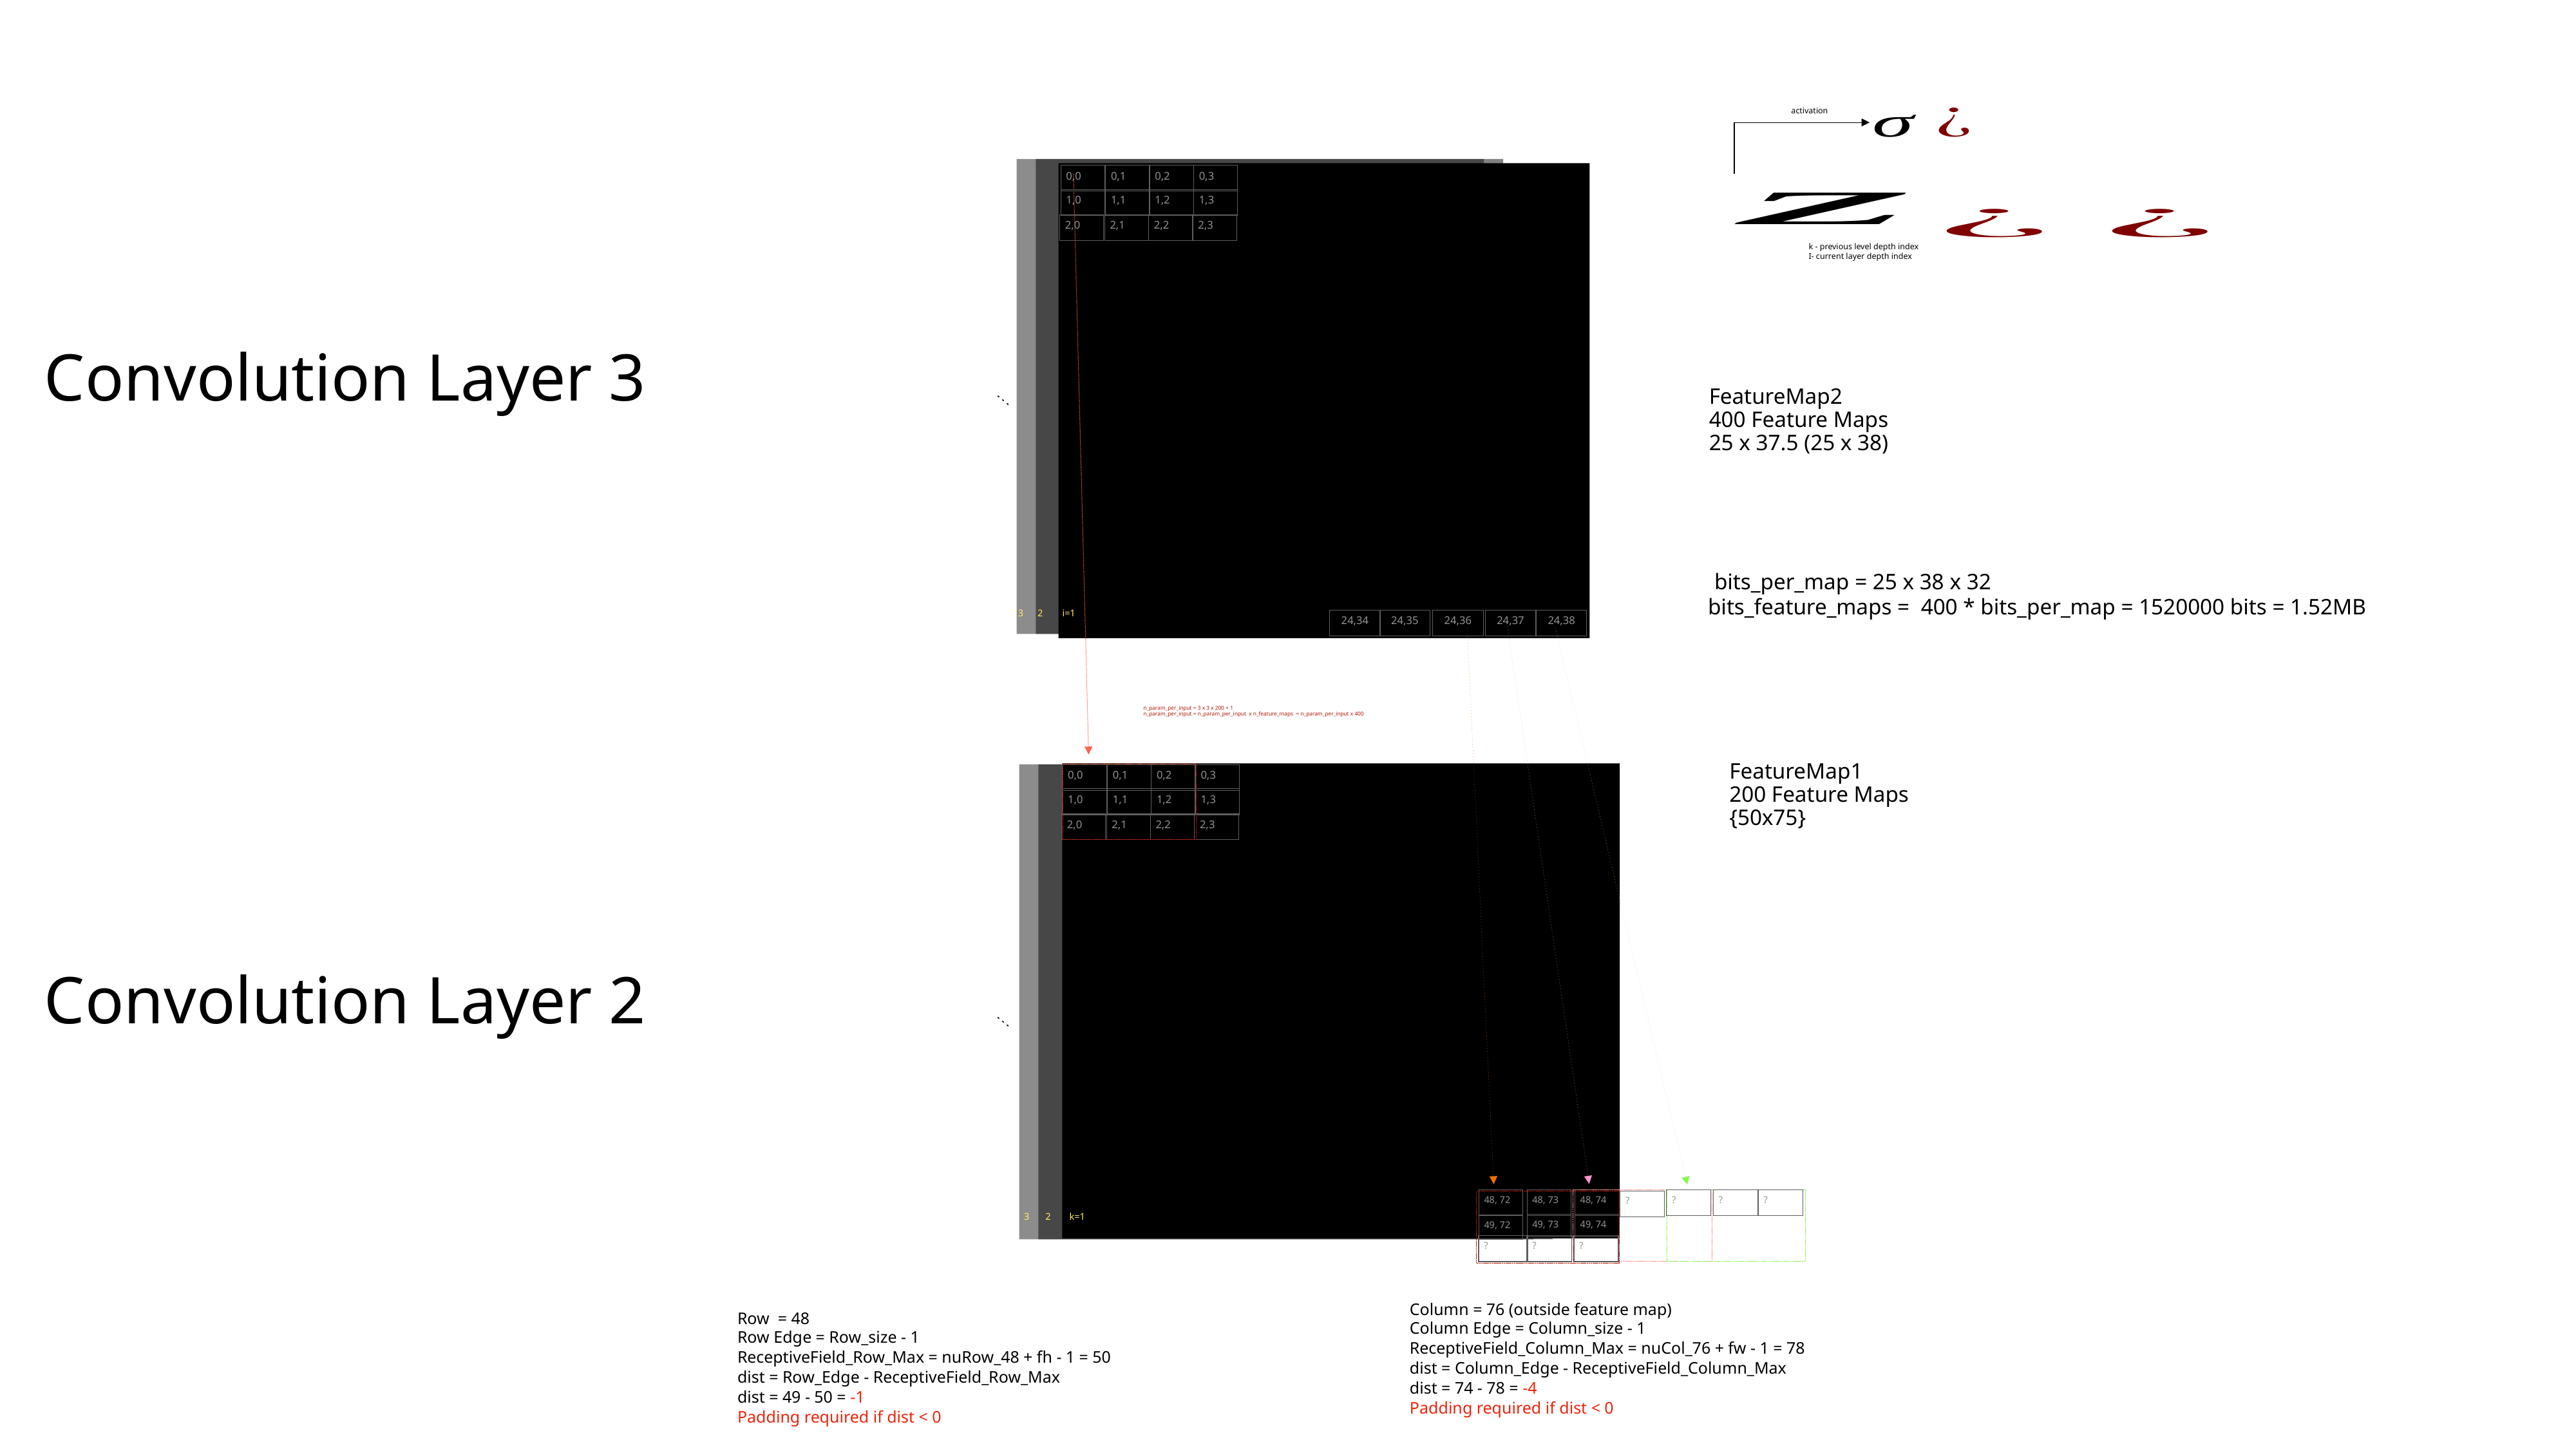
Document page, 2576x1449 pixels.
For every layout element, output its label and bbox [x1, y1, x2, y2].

text_box [992, 158, 1590, 643]
text_box [1702, 565, 2372, 625]
text_box [1703, 367, 1973, 474]
text_box [1681, 1175, 1690, 1185]
text_box [39, 322, 829, 437]
text_box [1712, 98, 2219, 276]
text_box [1084, 746, 1093, 755]
text_box [39, 945, 829, 1061]
text_box [732, 1305, 1117, 1432]
text_box [1018, 762, 1806, 1264]
text_box [1872, 99, 1972, 147]
text_box [1404, 1296, 1811, 1423]
text_box [1138, 687, 1409, 736]
text_box [992, 1014, 1016, 1032]
text_box [1724, 742, 1974, 848]
